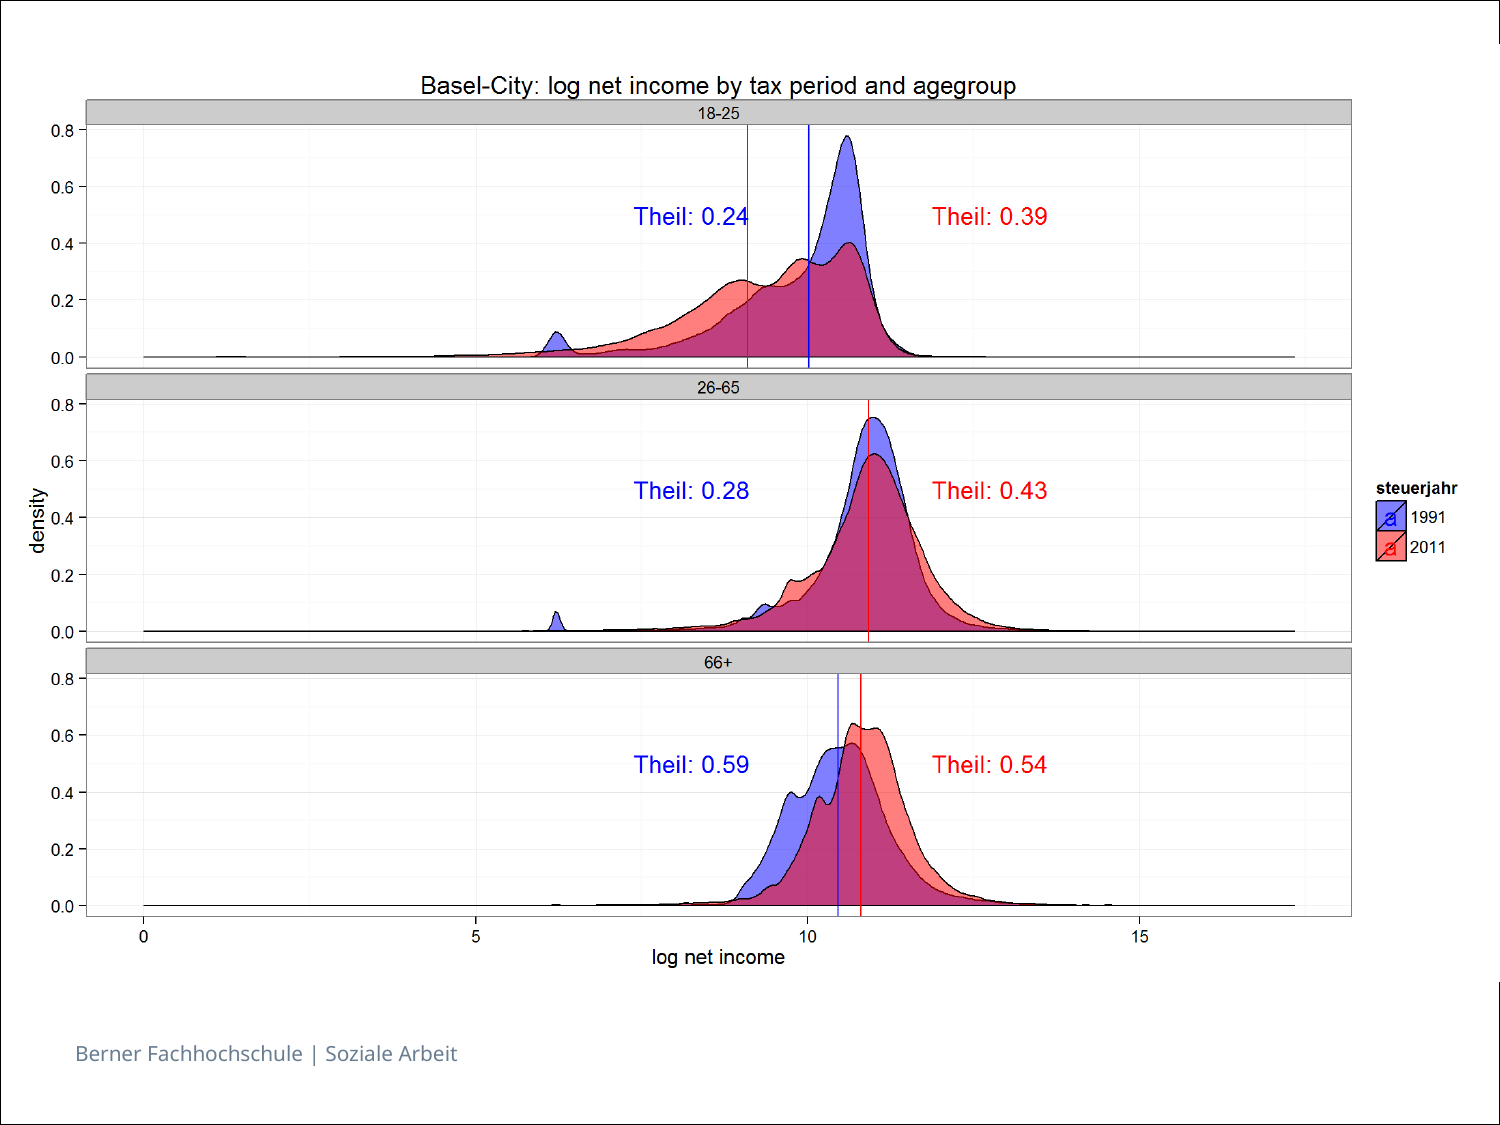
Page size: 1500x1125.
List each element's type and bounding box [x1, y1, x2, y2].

picture [9, 43, 1500, 982]
